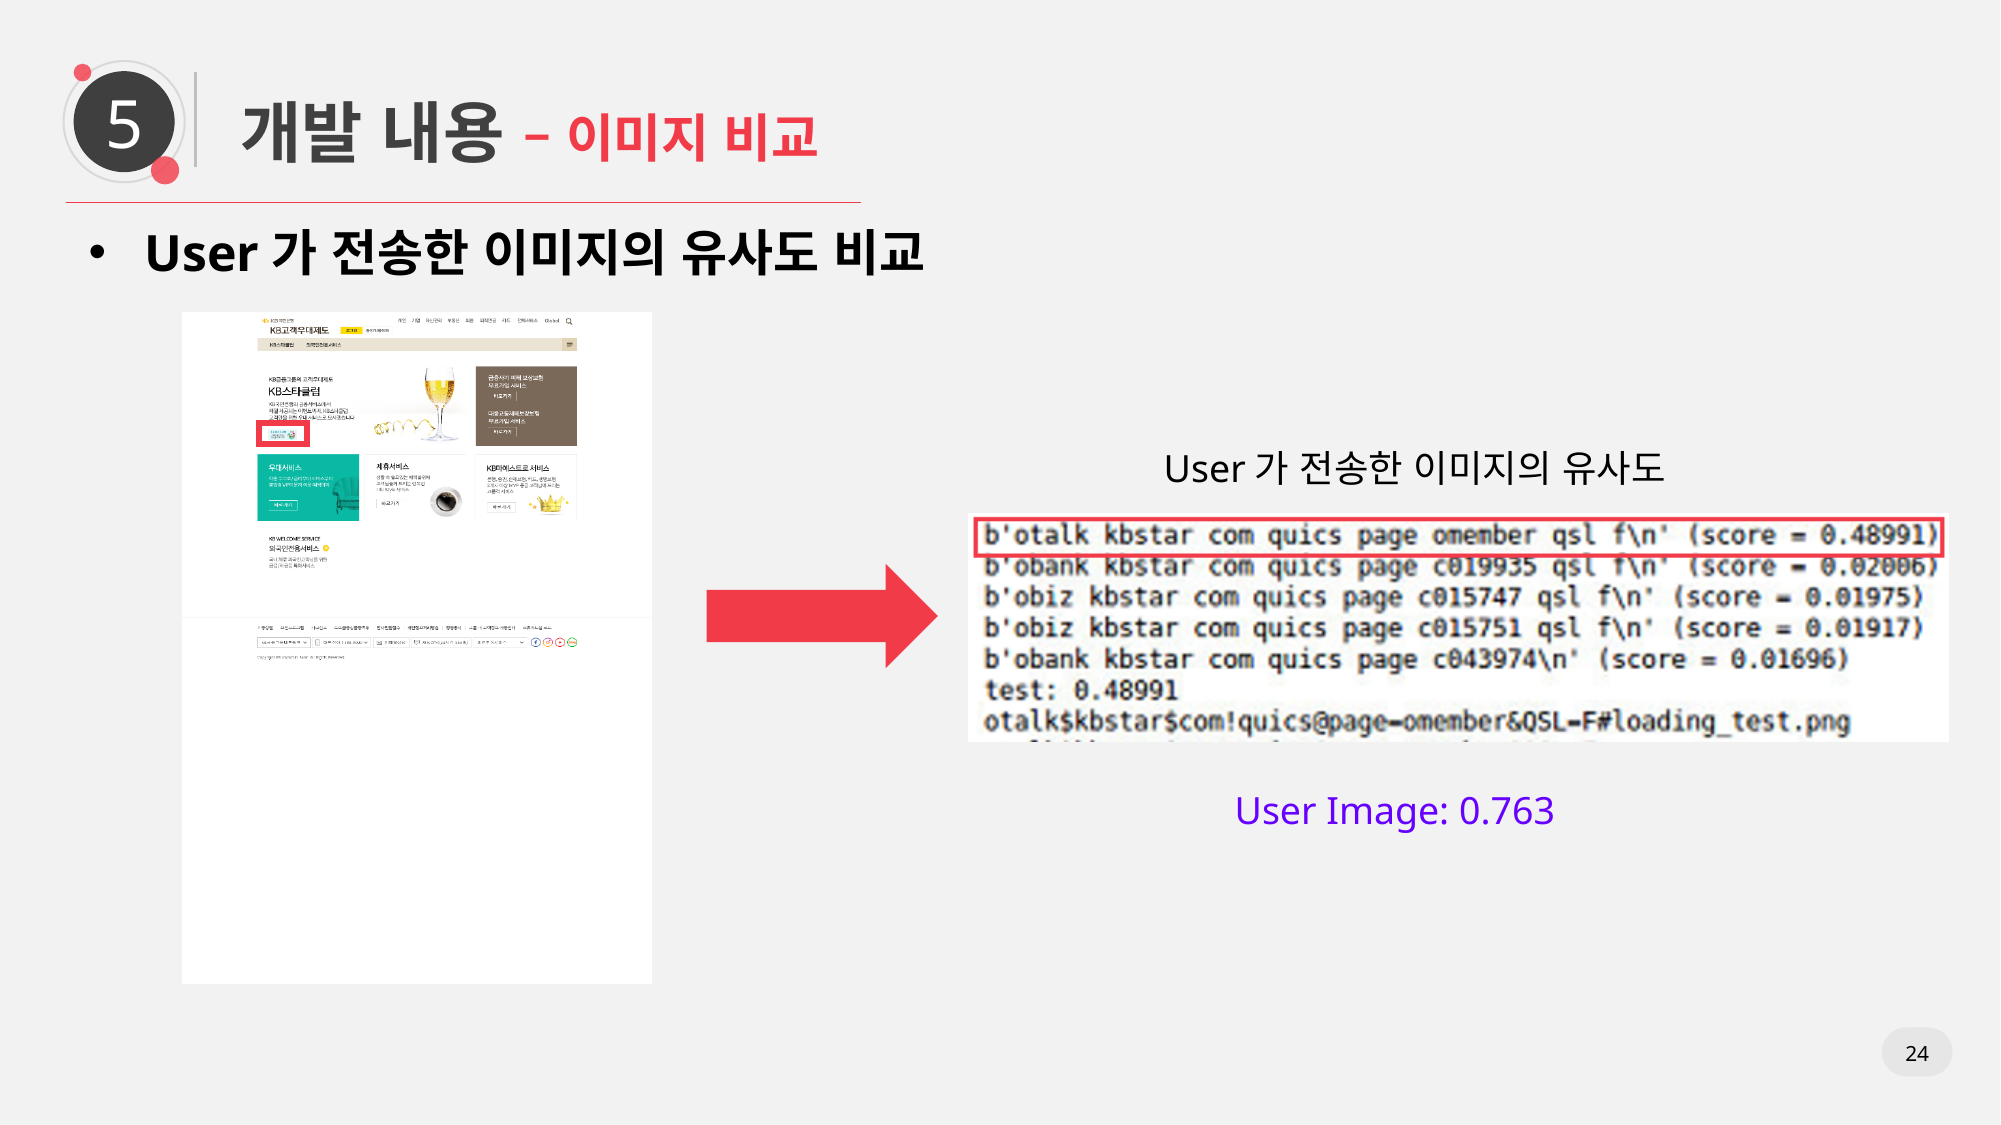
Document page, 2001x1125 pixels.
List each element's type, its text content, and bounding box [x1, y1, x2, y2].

text_box User가 전송한 이미지의 유사도 [1095, 438, 1735, 498]
text_box [705, 561, 940, 671]
picture [968, 513, 1949, 743]
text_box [63, 61, 959, 261]
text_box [181, 312, 652, 984]
text_box User Image: 0.763 [1219, 779, 1720, 840]
slide_number 24 [1881, 1040, 1953, 1105]
text_box User가 전송한 이미지의 유사도 비교 [73, 213, 1916, 289]
